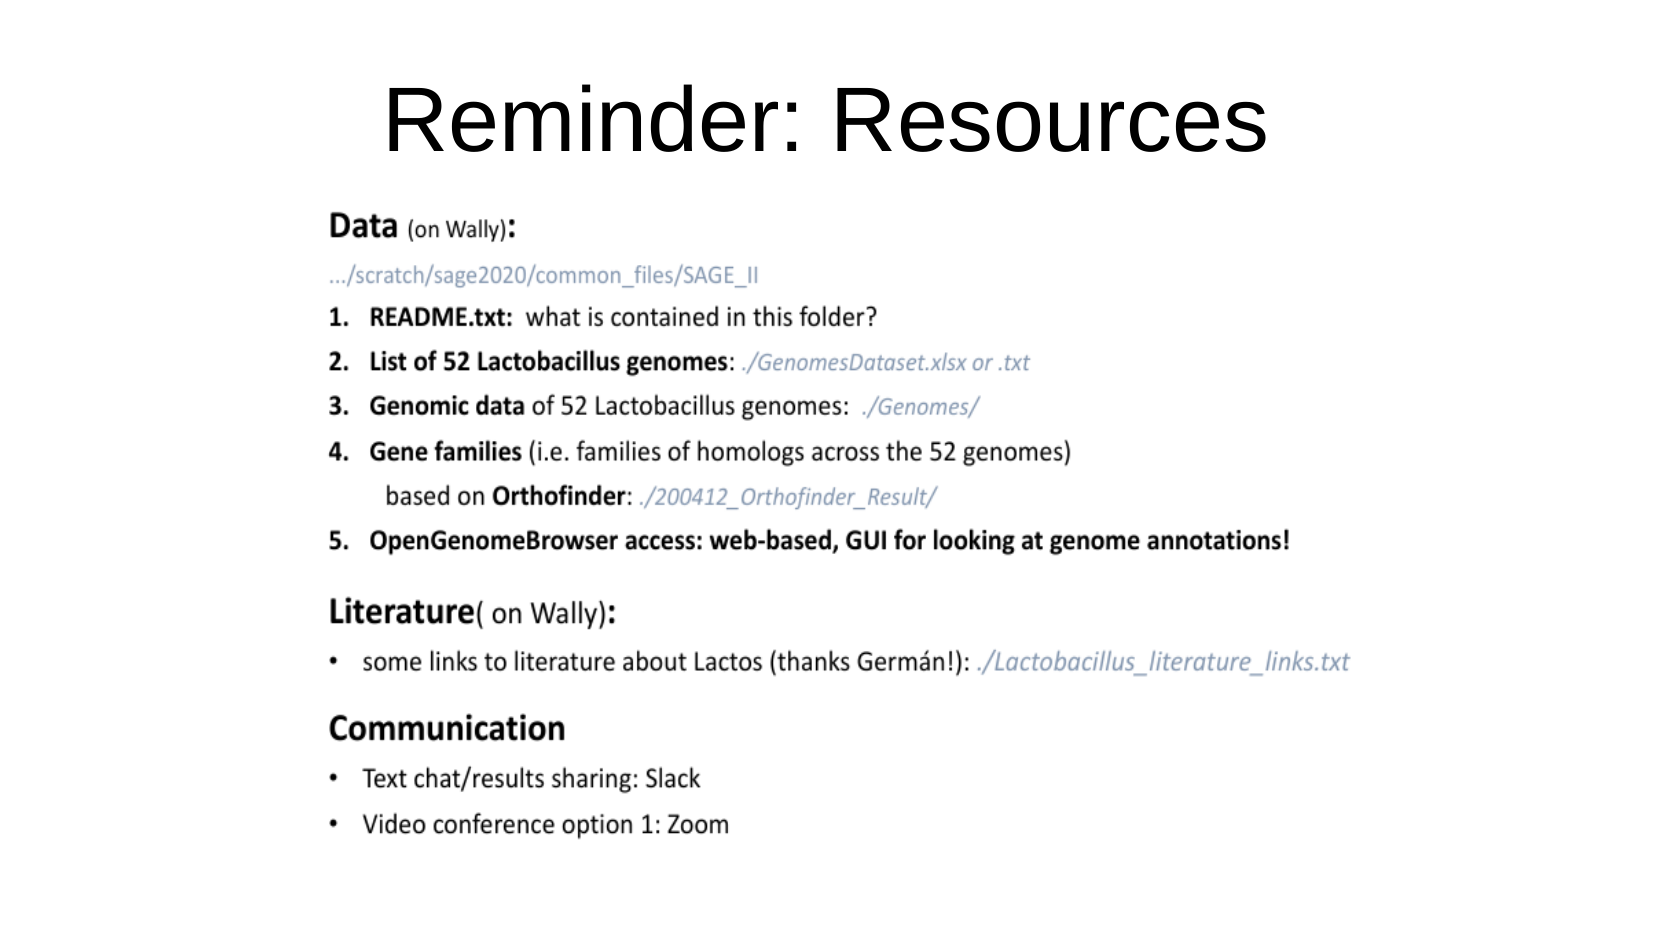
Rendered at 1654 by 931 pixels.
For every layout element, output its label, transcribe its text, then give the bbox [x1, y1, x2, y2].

picture [294, 196, 1359, 863]
text_box Reminder: Resources [82, 36, 1571, 193]
